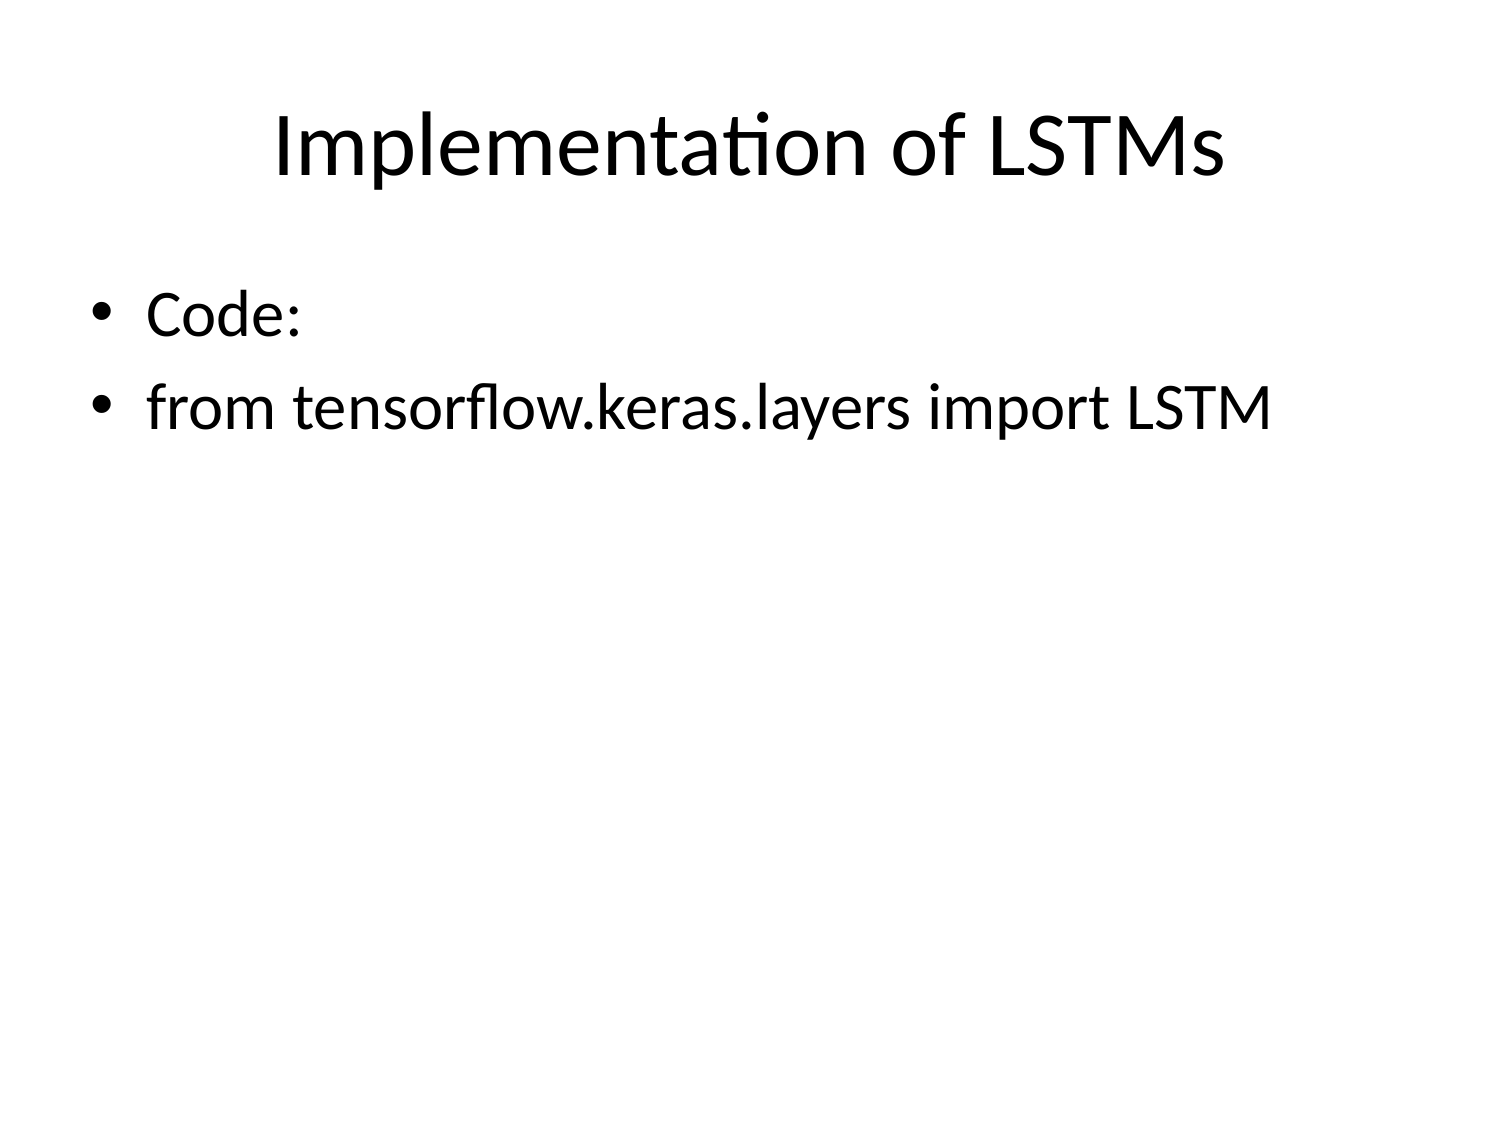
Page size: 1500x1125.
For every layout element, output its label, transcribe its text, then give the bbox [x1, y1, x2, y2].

title Implementation of LSTMs [75, 45, 1425, 233]
list Code: from tensorflow.keras.layers import LSTM [75, 262, 1425, 1005]
